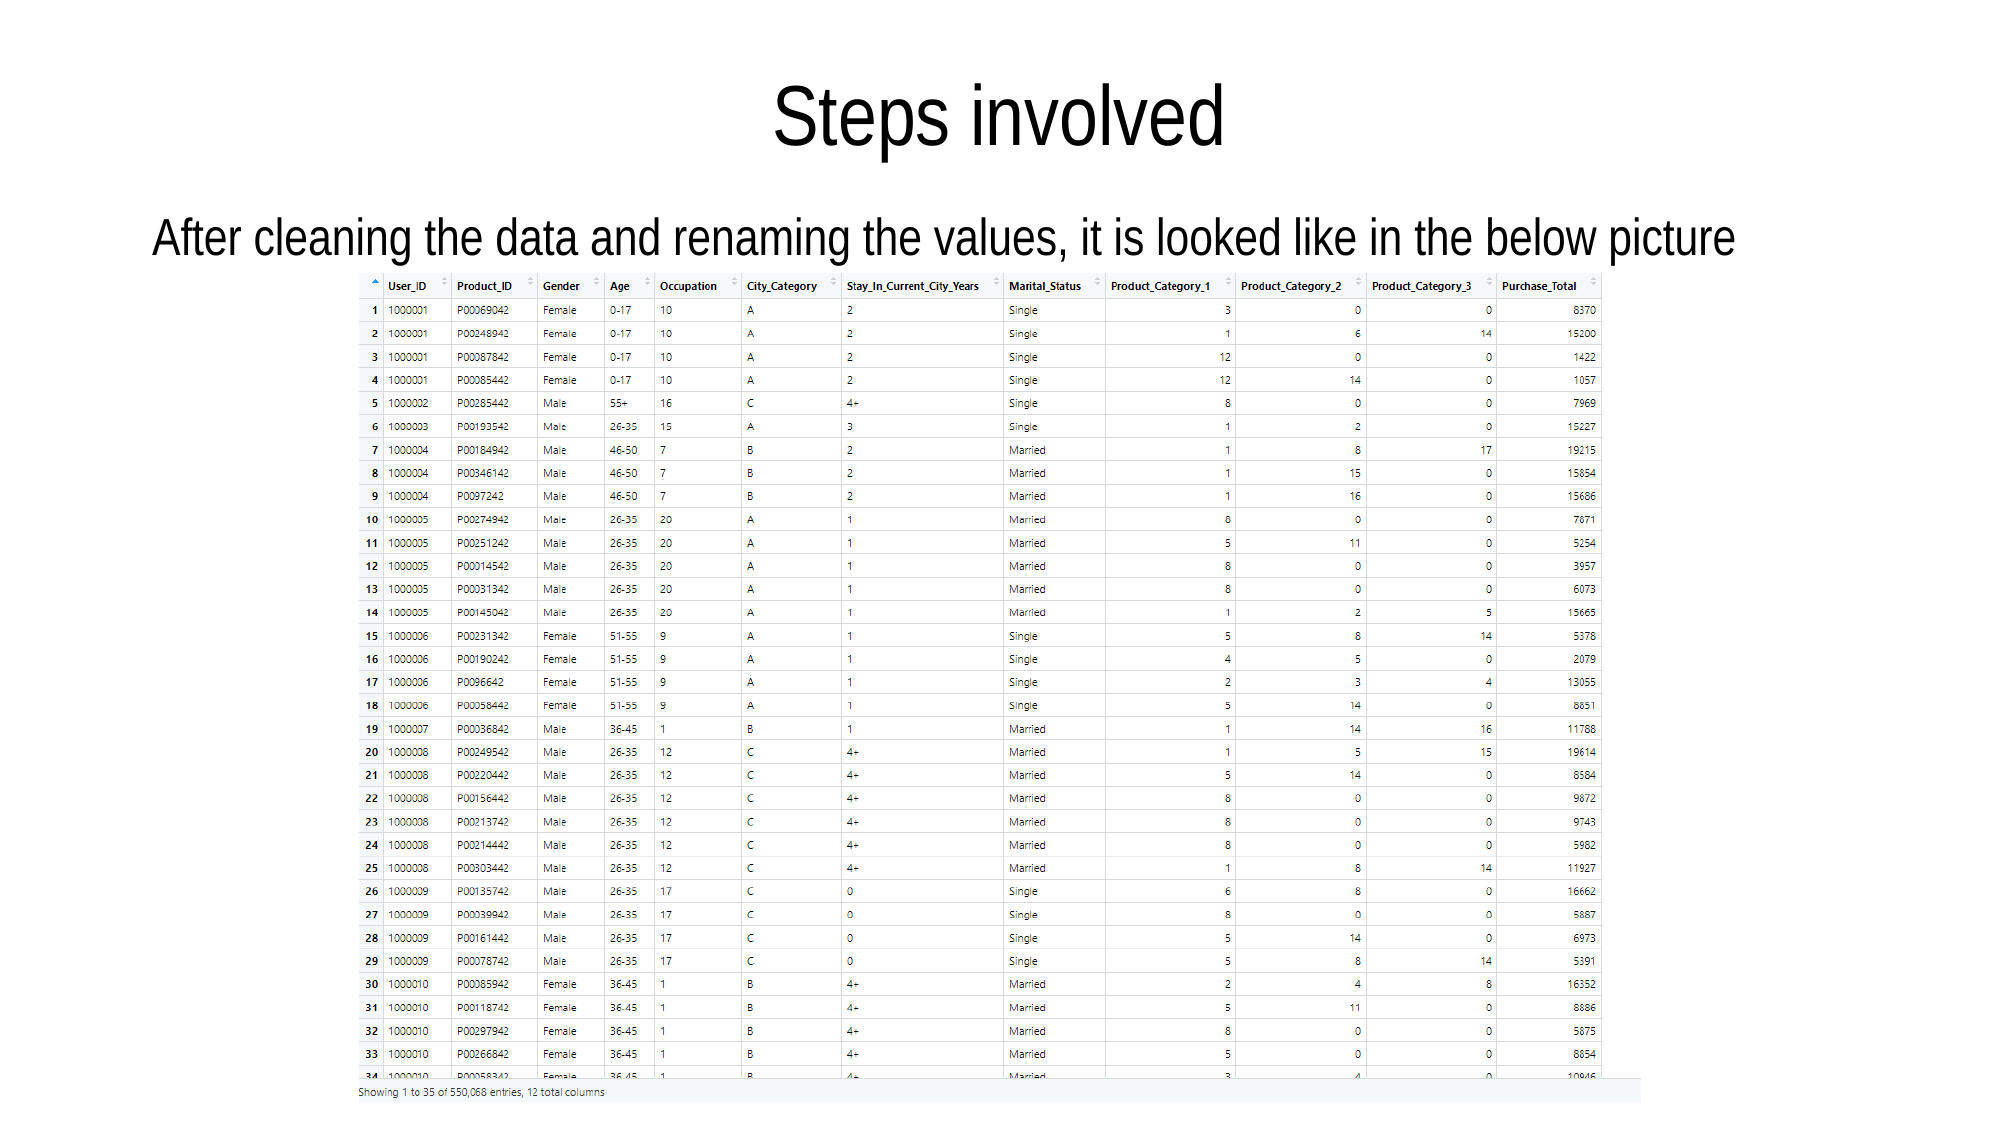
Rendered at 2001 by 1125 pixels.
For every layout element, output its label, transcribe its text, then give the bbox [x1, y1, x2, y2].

picture [359, 273, 1641, 1102]
text_box After cleaning the data and renaming the values, it is looked like in the below picture [137, 195, 1863, 273]
text_box Steps involved [137, 64, 1863, 172]
